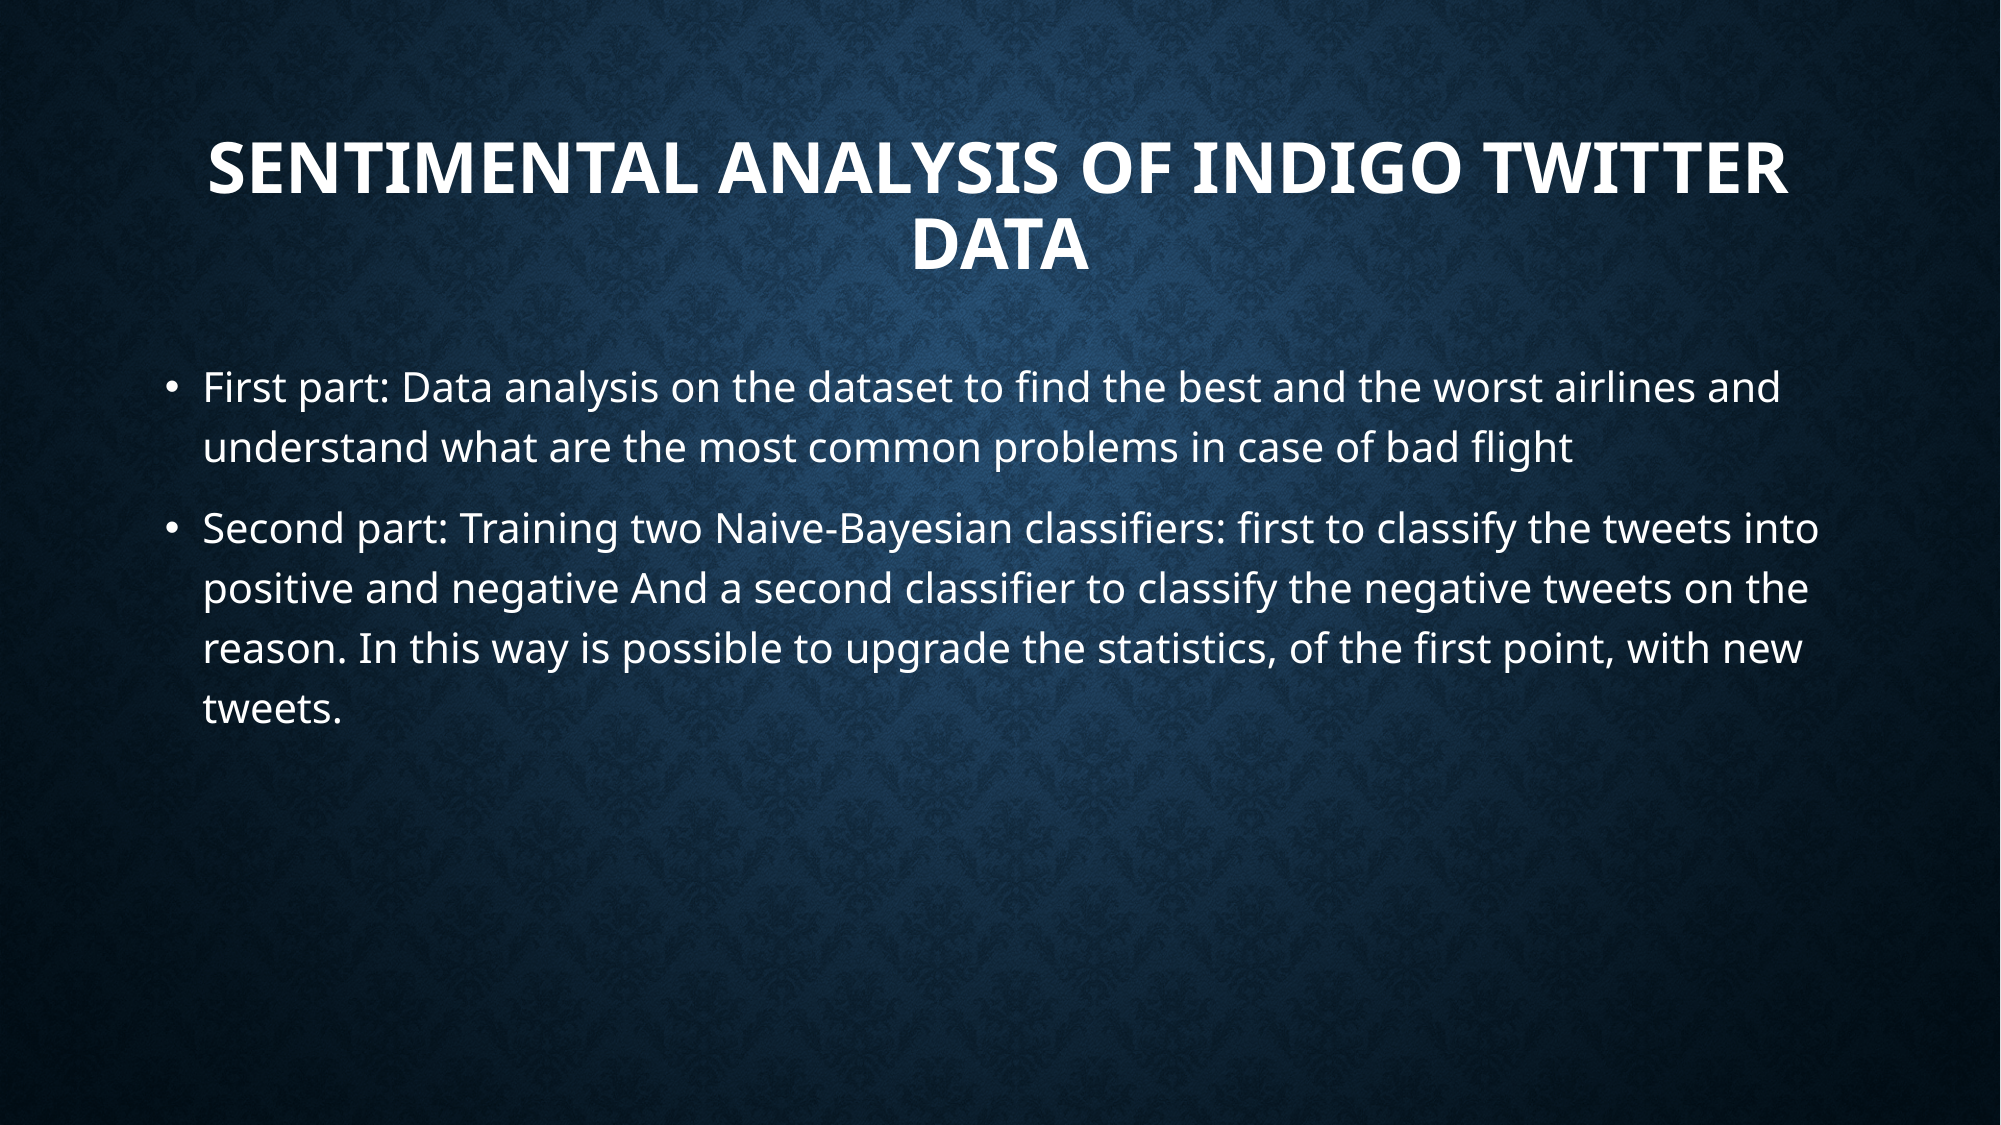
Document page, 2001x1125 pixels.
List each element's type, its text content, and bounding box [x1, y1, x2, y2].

list First part: Data analysis on the dataset to find the best and the worst airlines and understand what are the most common problems in case of bad flight Second part: Training two Naive-Bayesian classifiers: first to classify the tweets into positive and negative And a second classifier to classify the negative tweets on the reason. In this way is possible to upgrade the statistics, of the first point, with new tweets. [149, 343, 1849, 950]
title Sentimental Analysis of indigo twitter data [149, 99, 1849, 318]
